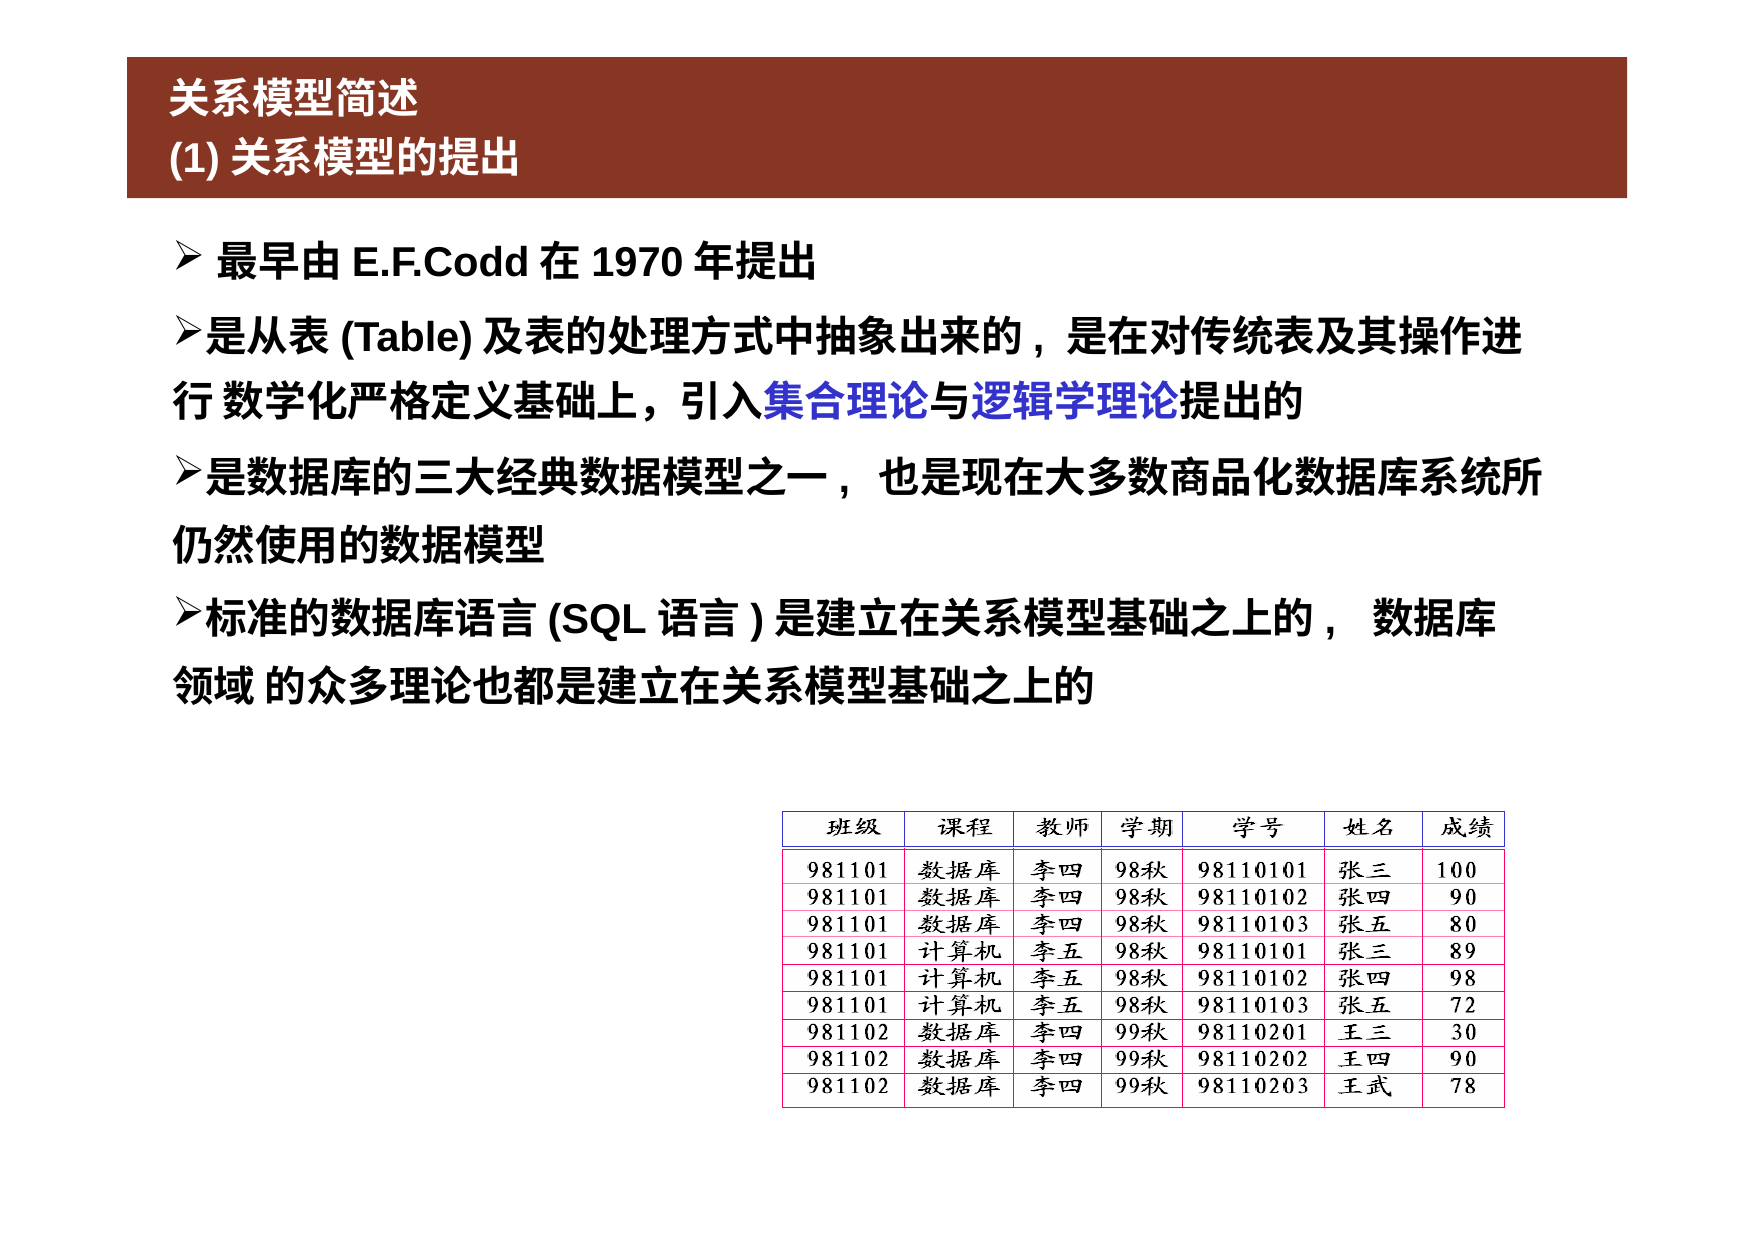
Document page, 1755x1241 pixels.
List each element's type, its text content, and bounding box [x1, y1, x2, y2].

text_box [780, 808, 1509, 1109]
title 关系模型简述 (1)关系模型的提出 [168, 59, 539, 279]
text_box 最早由E.F.Codd在1970年提出 是从表(Table)及表的处理方式中抽象出来的, 是在对传统表及其操作进行 数学化严格定义基础上，引入集合理论与逻辑学理论提出的 是数据库的三大经典数据模型之一, 也是现在大多数商品化数据库系统所 仍然使用的数据模型 标准的数据库语言(SQL语言)是建立在关系模型基础之上的, 数据库领域 的众多理论也都是建立在关系模型基础之上的 [170, 207, 1546, 710]
